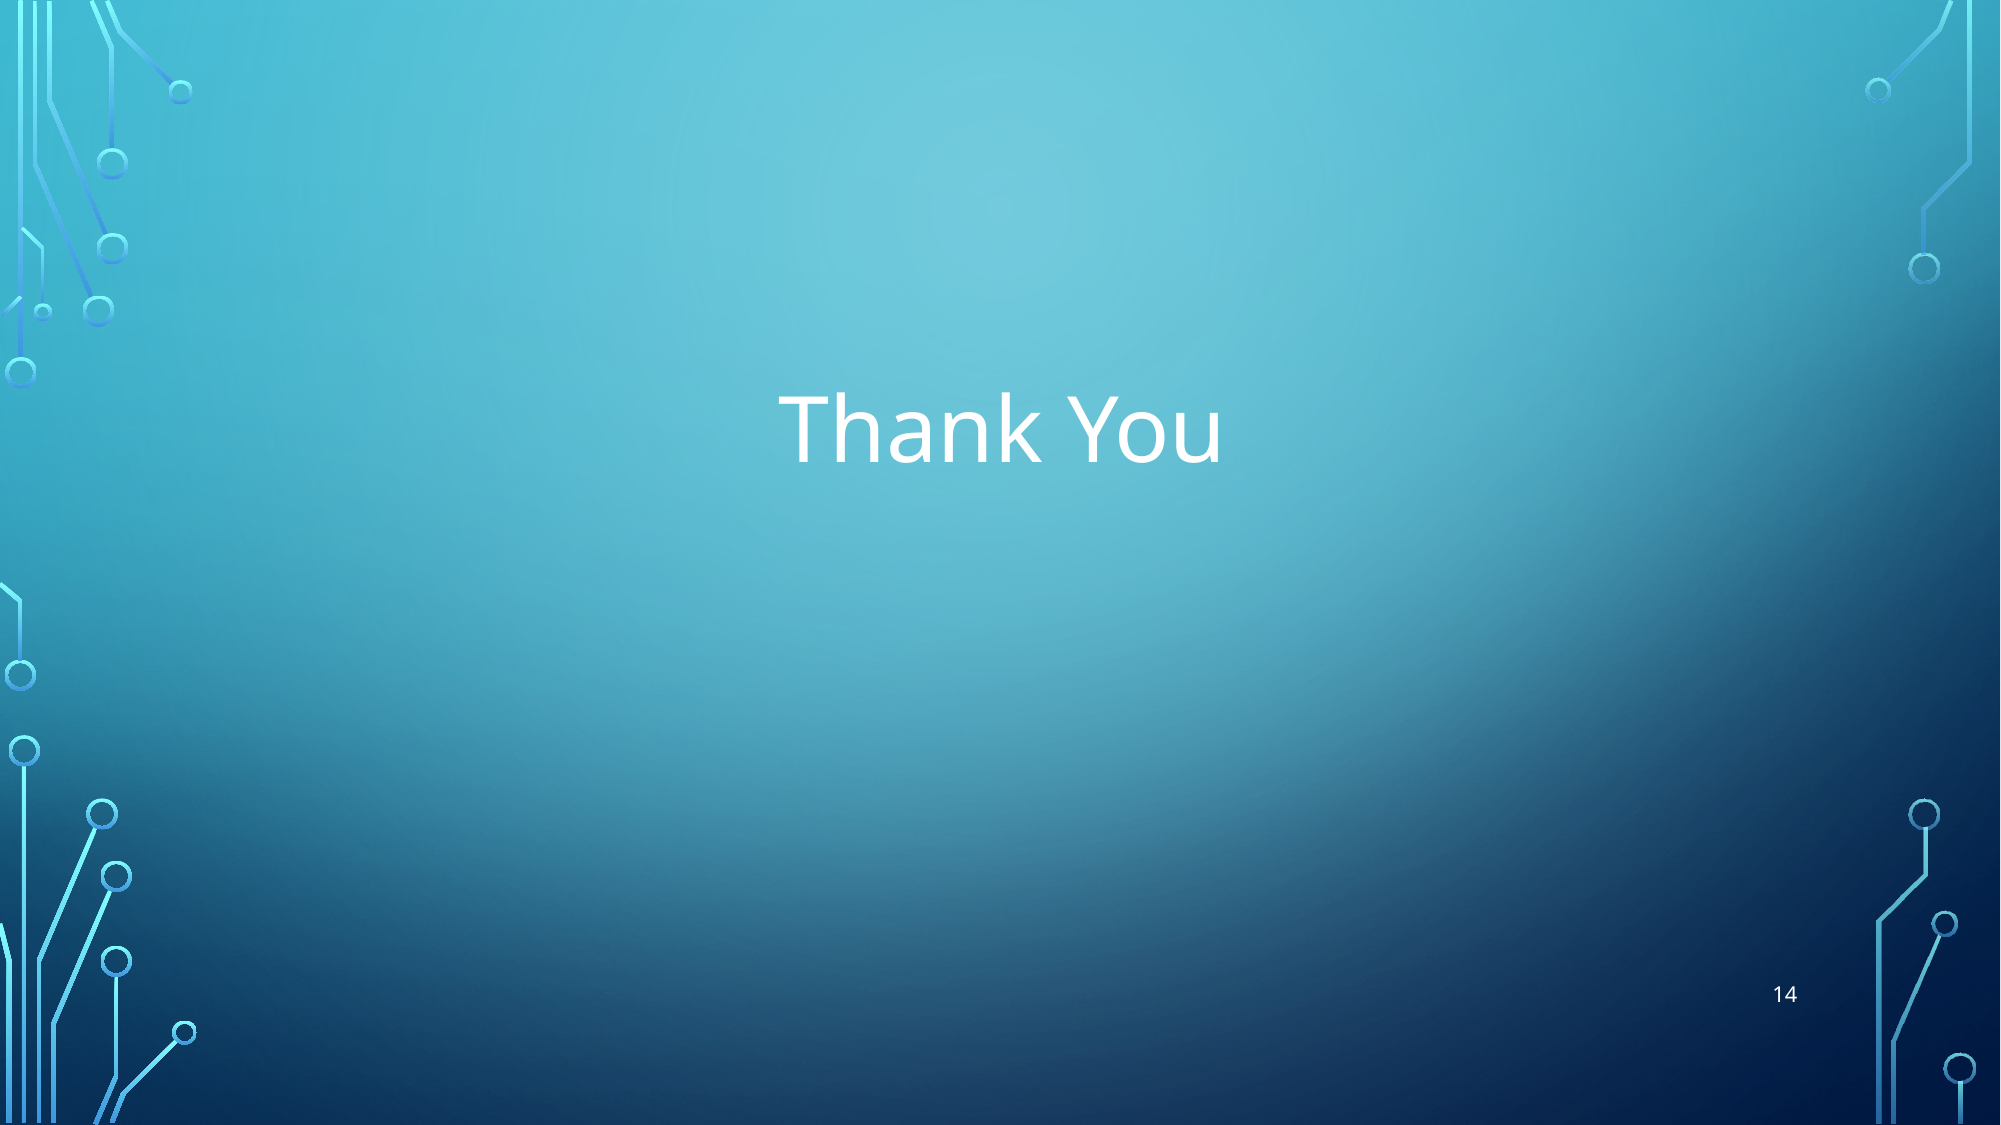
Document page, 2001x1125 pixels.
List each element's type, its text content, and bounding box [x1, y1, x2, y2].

text_box Thank You [307, 363, 1699, 489]
slide_number 14 [1685, 965, 1813, 1025]
